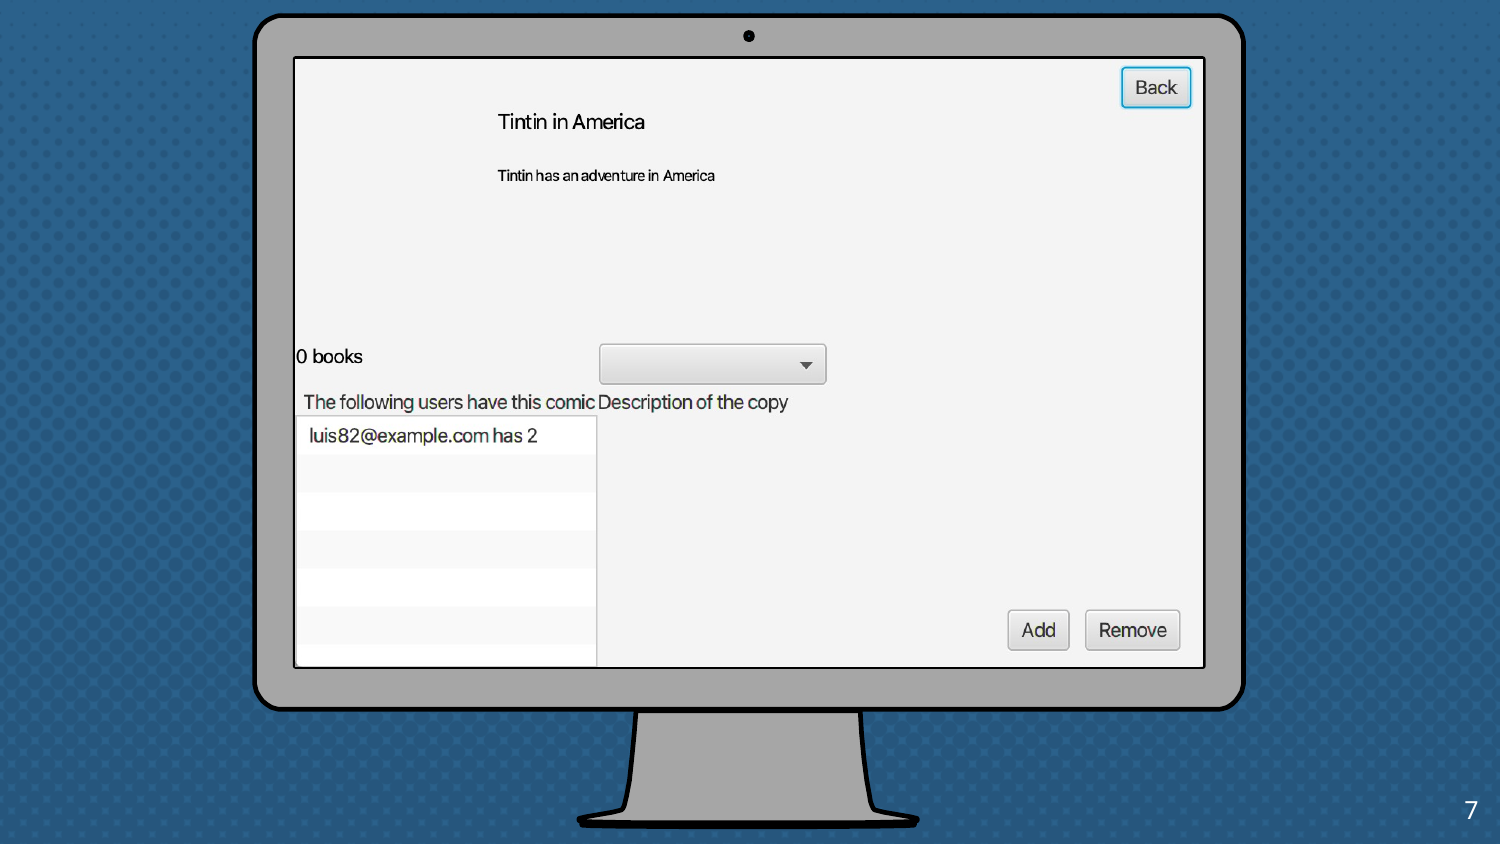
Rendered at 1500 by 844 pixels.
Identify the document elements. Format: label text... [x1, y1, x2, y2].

text_box [254, 15, 1244, 827]
picture [295, 58, 1203, 667]
slide_number 7 [1403, 779, 1494, 844]
